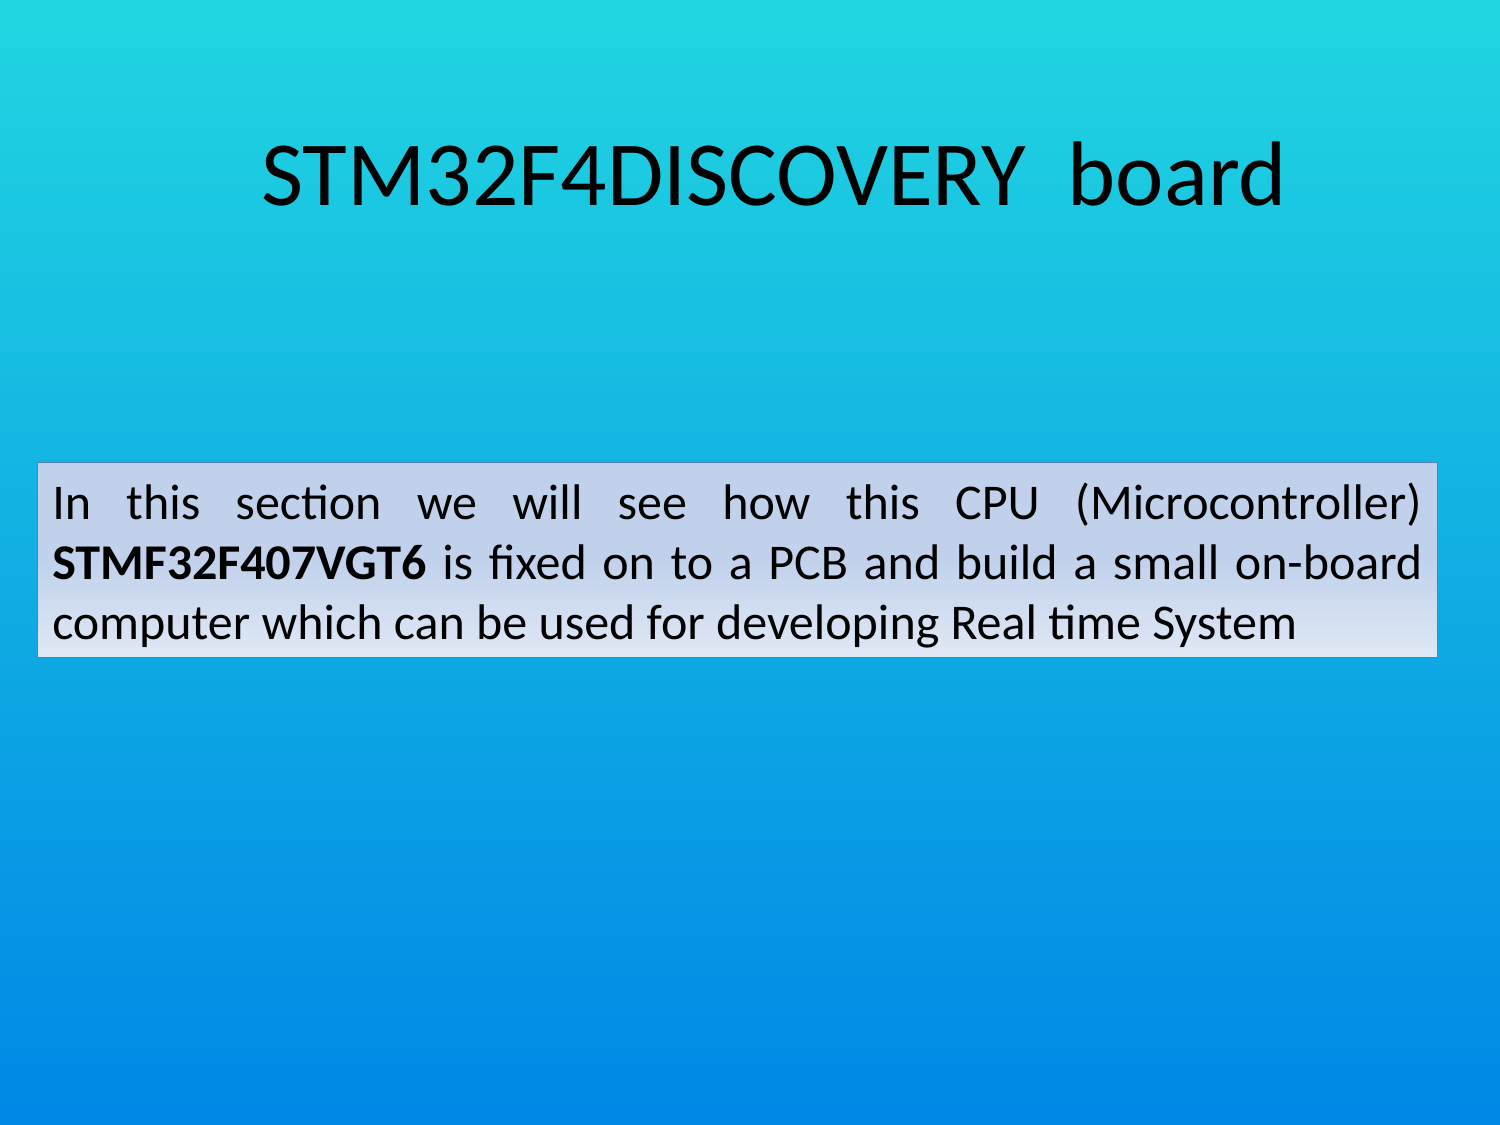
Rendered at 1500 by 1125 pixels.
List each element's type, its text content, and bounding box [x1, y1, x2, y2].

text_box In this section we will see how this CPU (Microcontroller) STMF32F407VGT6 is fixed on to a PCB and build a small on-board computer which can be used for developing Real time System [37, 462, 1438, 658]
title STM32F4DISCOVERY board [99, 75, 1450, 263]
